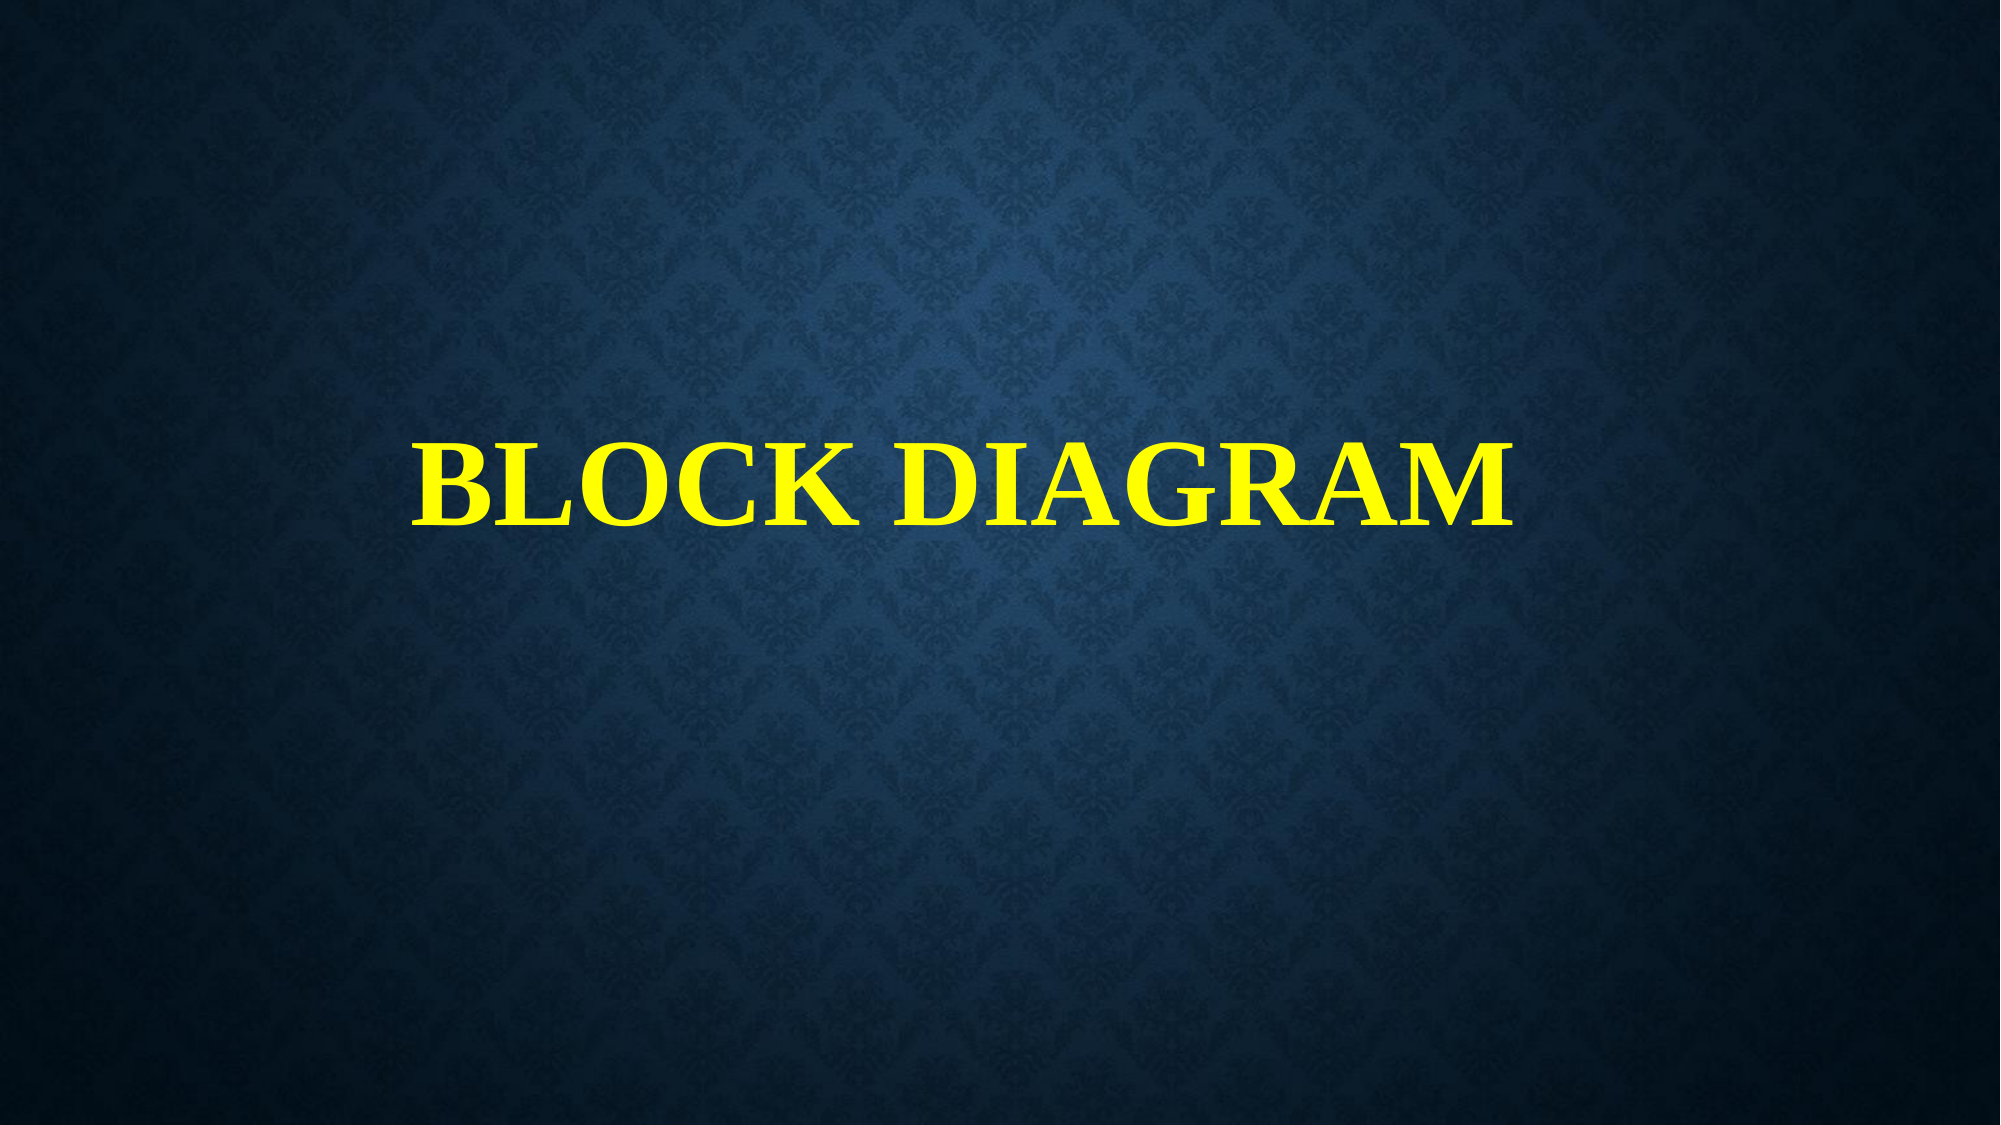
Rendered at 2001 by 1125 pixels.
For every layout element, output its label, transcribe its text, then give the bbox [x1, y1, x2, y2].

picture [0, 0, 2000, 1125]
title BLOCK DIAGRAM [408, 398, 1520, 589]
